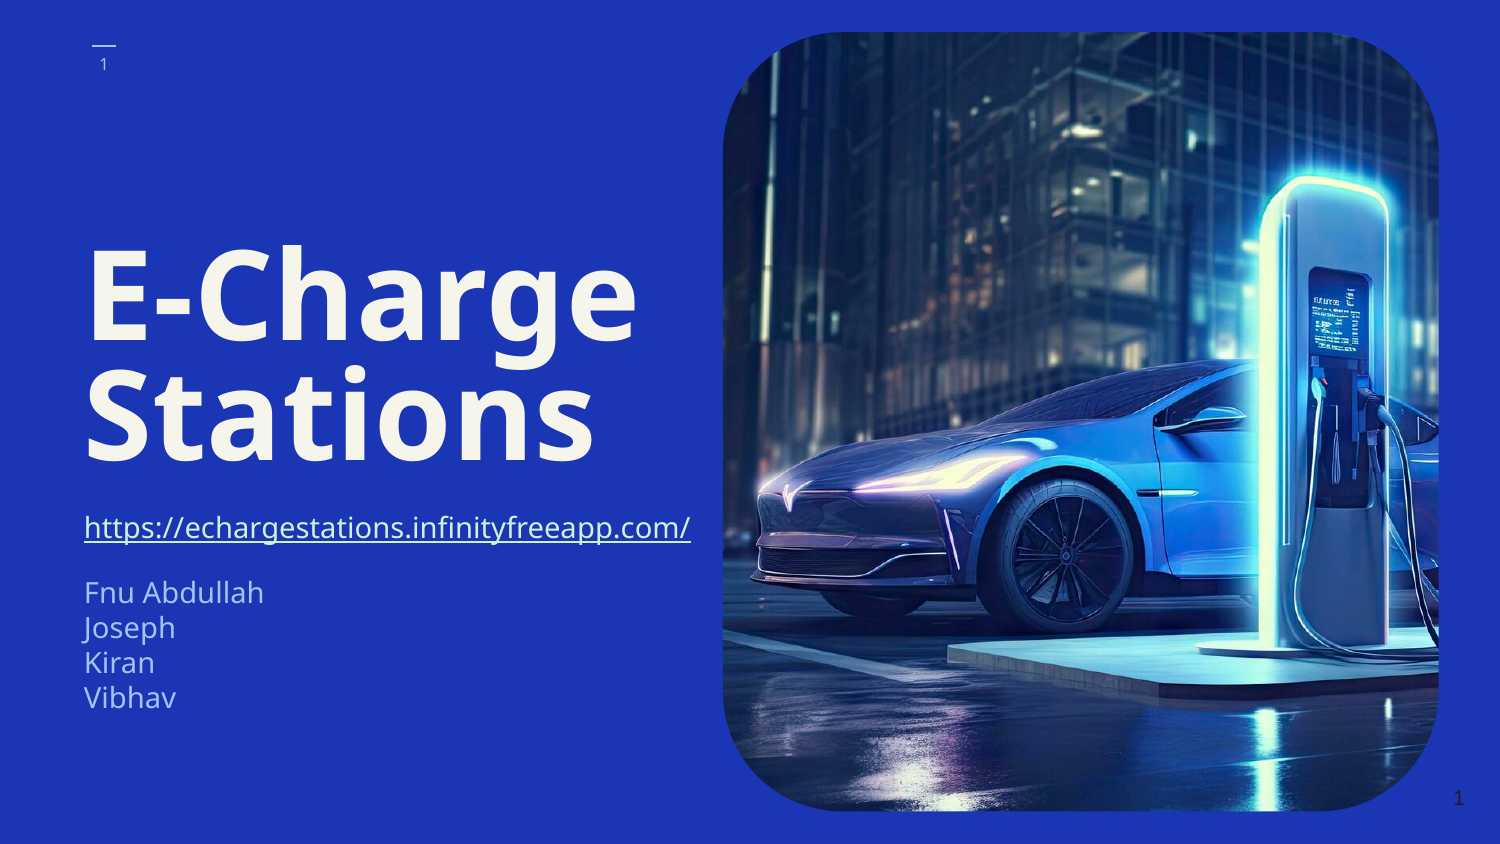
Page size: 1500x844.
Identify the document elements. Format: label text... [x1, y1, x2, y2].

title Fnu Abdullah Joseph Kiran Vibhav [69, 559, 717, 717]
slide_number 1 [1389, 764, 1480, 830]
title https://echargestations.infinityfreeapp.com/ [69, 494, 717, 559]
picture [722, 31, 1439, 812]
title E-Charge Stations [69, 229, 717, 494]
